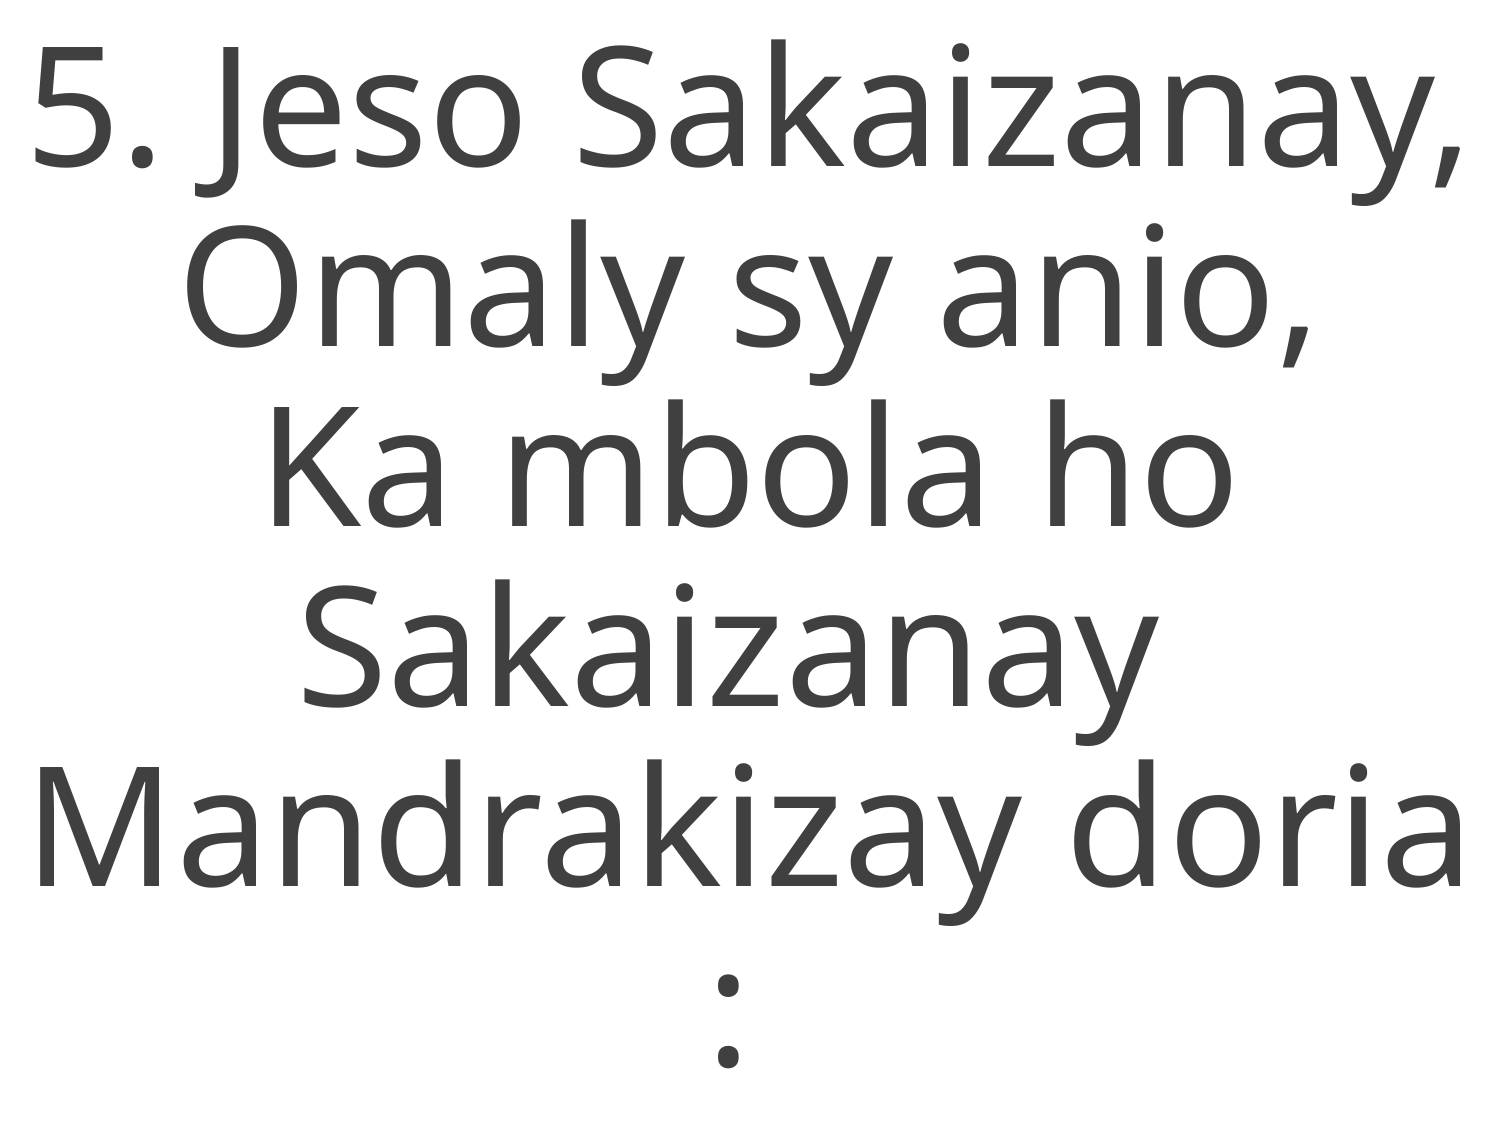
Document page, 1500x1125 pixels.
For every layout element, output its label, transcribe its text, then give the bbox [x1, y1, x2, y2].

title 5. Jeso Sakaizanay, Omaly sy anio, Ka mbola ho Sakaizanay Mandrakizay doria : [0, 453, 1500, 672]
